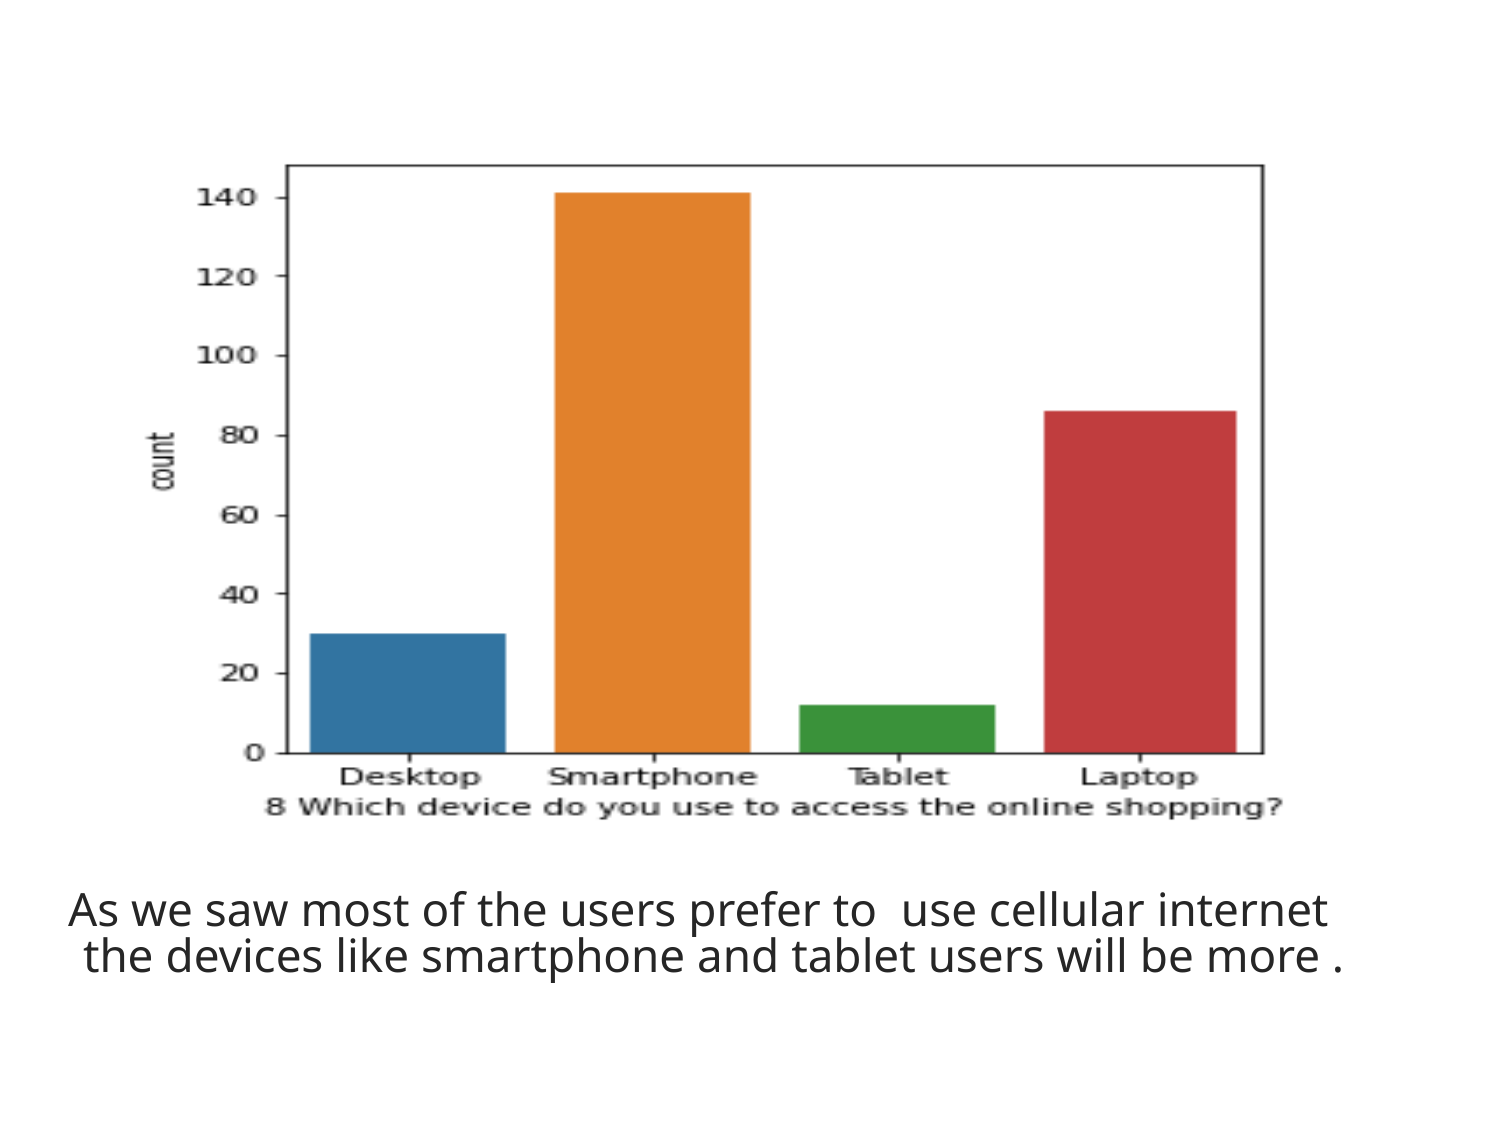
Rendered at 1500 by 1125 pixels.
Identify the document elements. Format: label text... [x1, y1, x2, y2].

list As we saw most of the users prefer to use cellular internet the devices like smartphone and tablet users will be more . [53, 881, 1425, 1043]
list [111, 136, 1353, 847]
